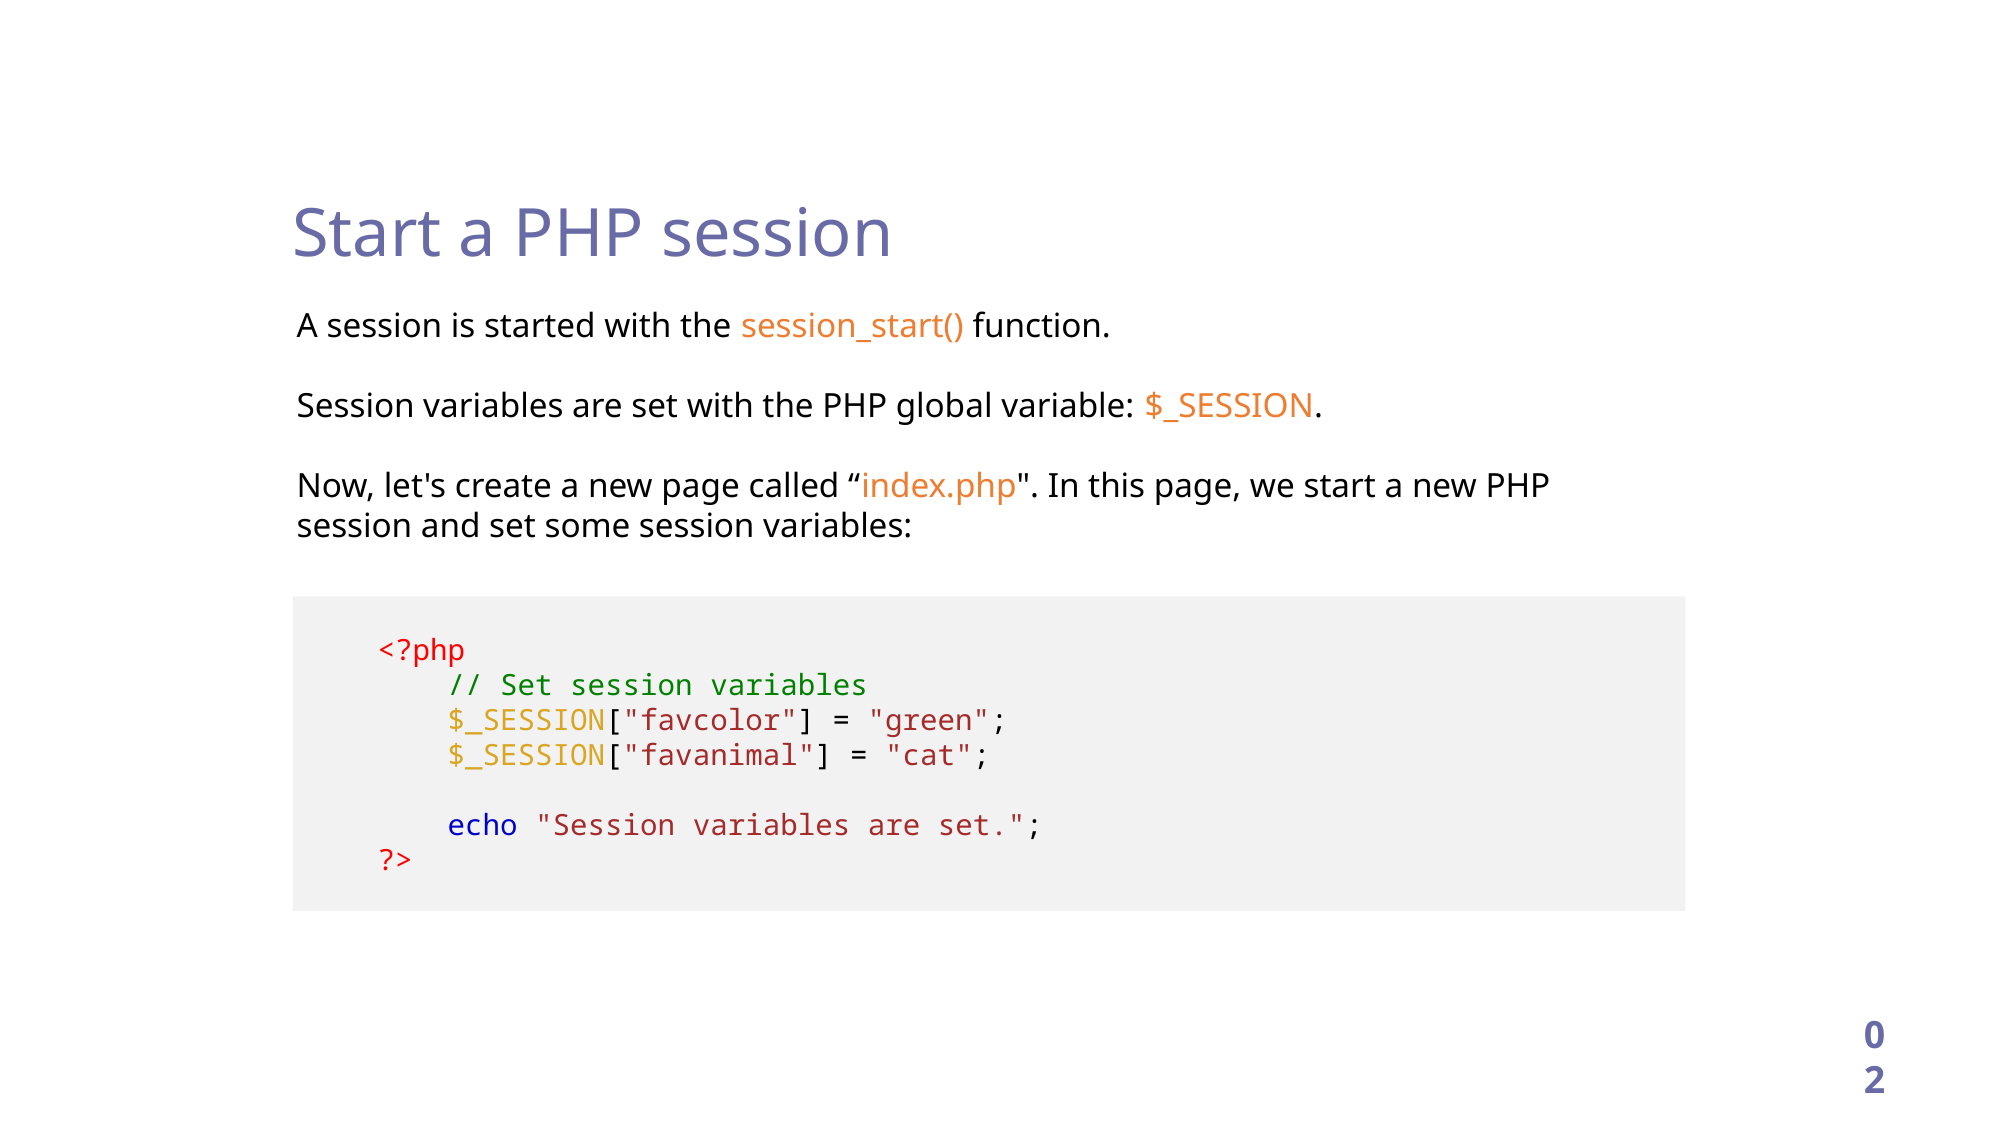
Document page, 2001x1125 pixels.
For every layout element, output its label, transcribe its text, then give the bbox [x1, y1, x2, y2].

text_box A session is started with the session_start() function. Session variables are set with the PHP global variable: $_SESSION. Now, let's create a new page called “index.php". In this page, we start a new PHP session and set some session variables: [281, 296, 1675, 551]
text_box Start a PHP session [277, 182, 1301, 277]
text_box <?php // Set session variables $_SESSION["favcolor"] = "green"; $_SESSION["favanimal"] = "cat"; echo "Session variables are set."; ?> [292, 595, 1686, 912]
text_box 02 [1849, 1003, 1922, 1109]
